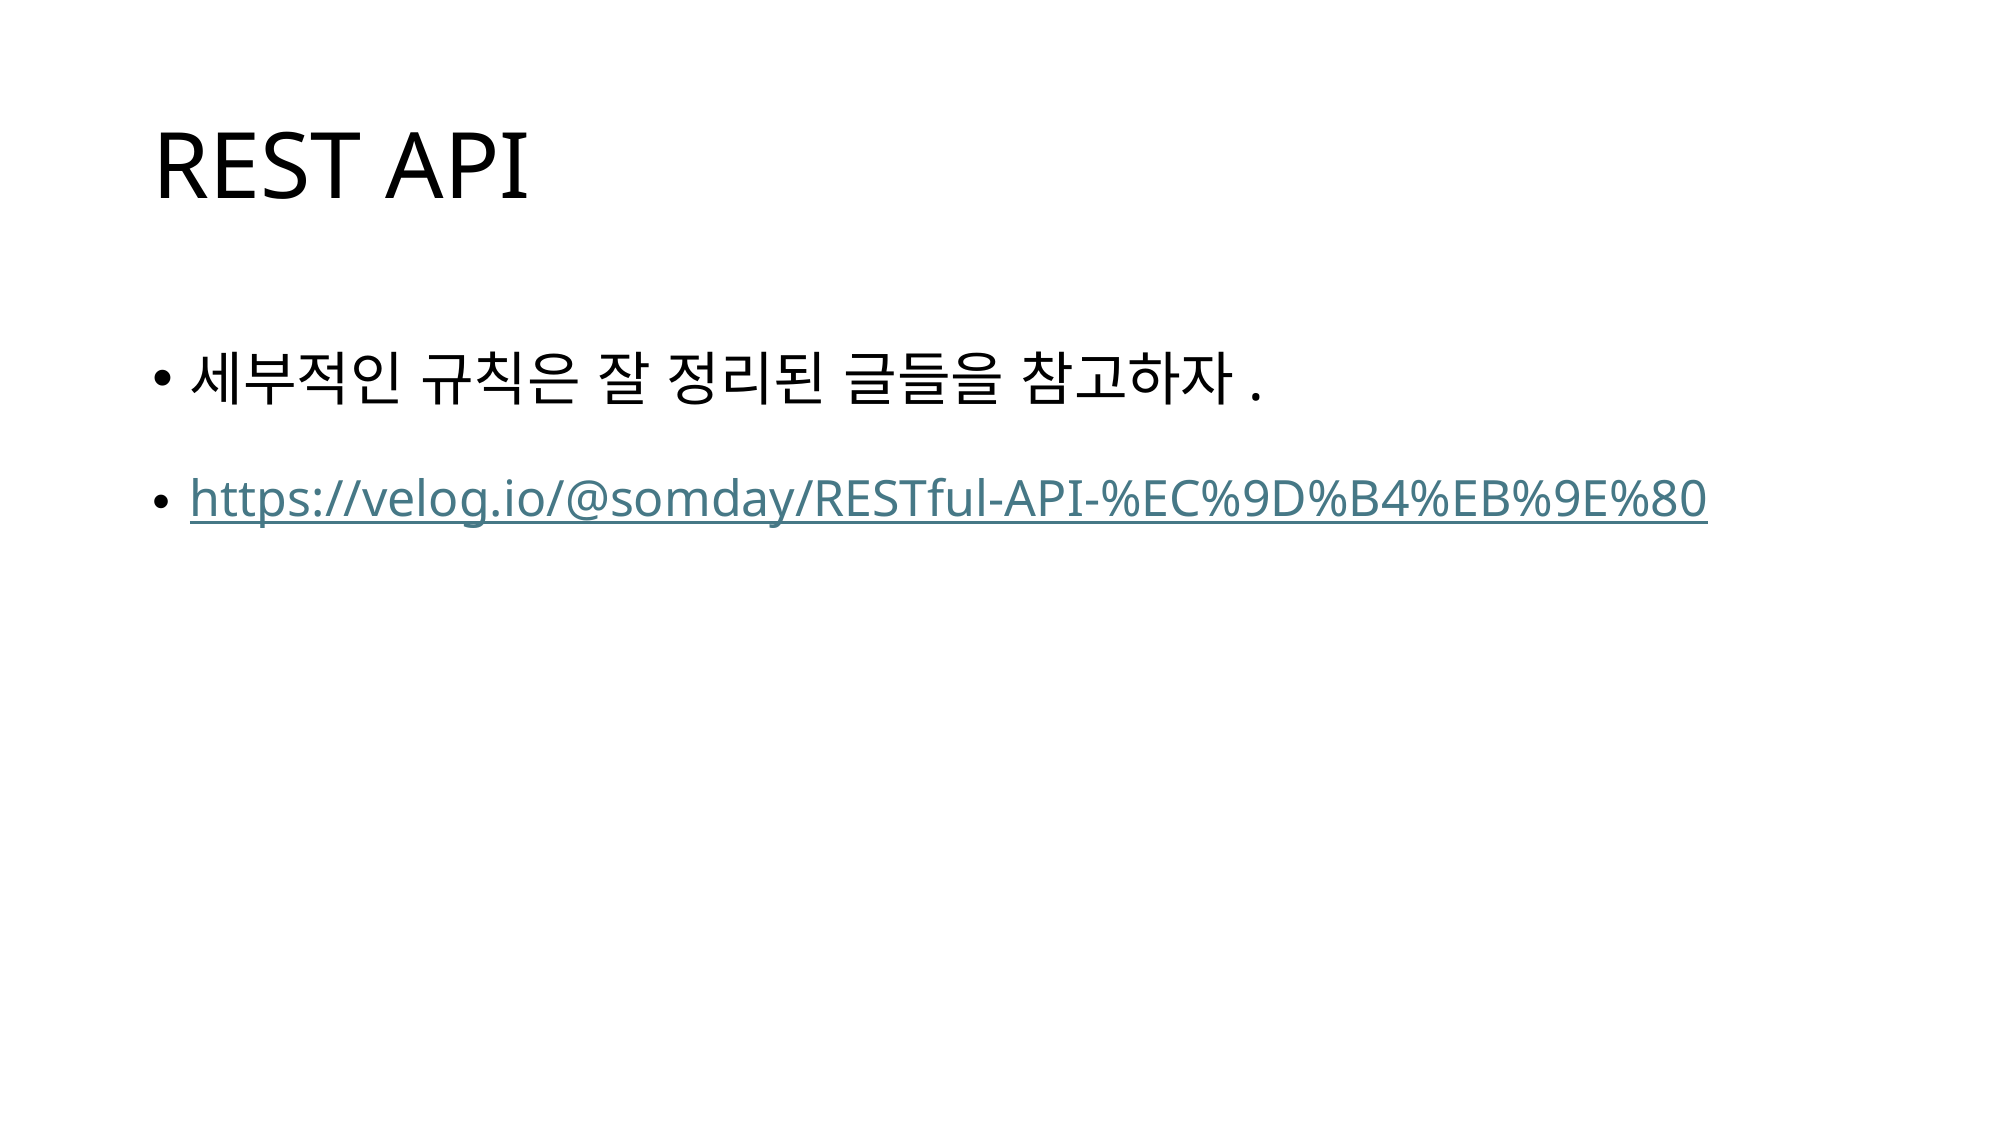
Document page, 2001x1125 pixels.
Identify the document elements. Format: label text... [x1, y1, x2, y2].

title REST API [137, 59, 1863, 278]
list 세부적인 규칙은 잘 정리된 글들을 참고하자. https://velog.io/@somday/RESTful-API-%EC%9D%B4%EB%9E%80 [137, 299, 1920, 1014]
